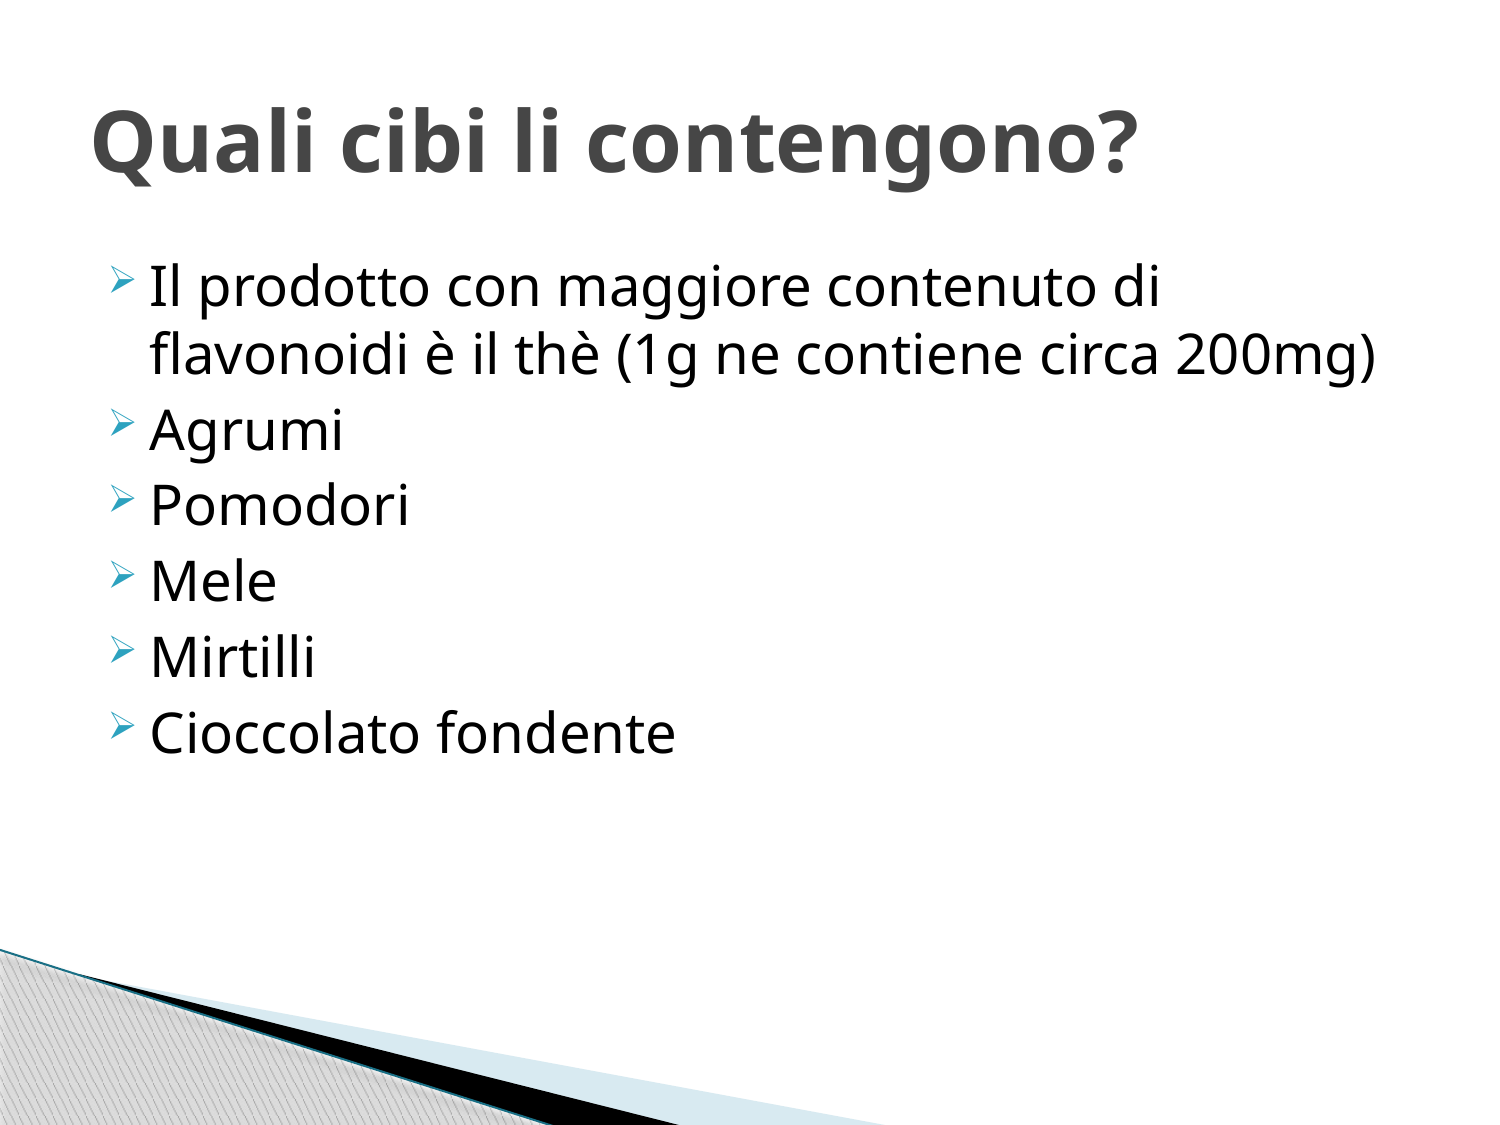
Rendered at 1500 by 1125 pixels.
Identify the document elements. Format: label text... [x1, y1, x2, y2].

list Il prodotto con maggiore contenuto di flavonoidi è il thè (1g ne contiene circa 200mg) Agrumi Pomodori Mele Mirtilli Cioccolato fondente [75, 243, 1425, 986]
title Quali cibi li contengono? [75, 45, 1425, 233]
